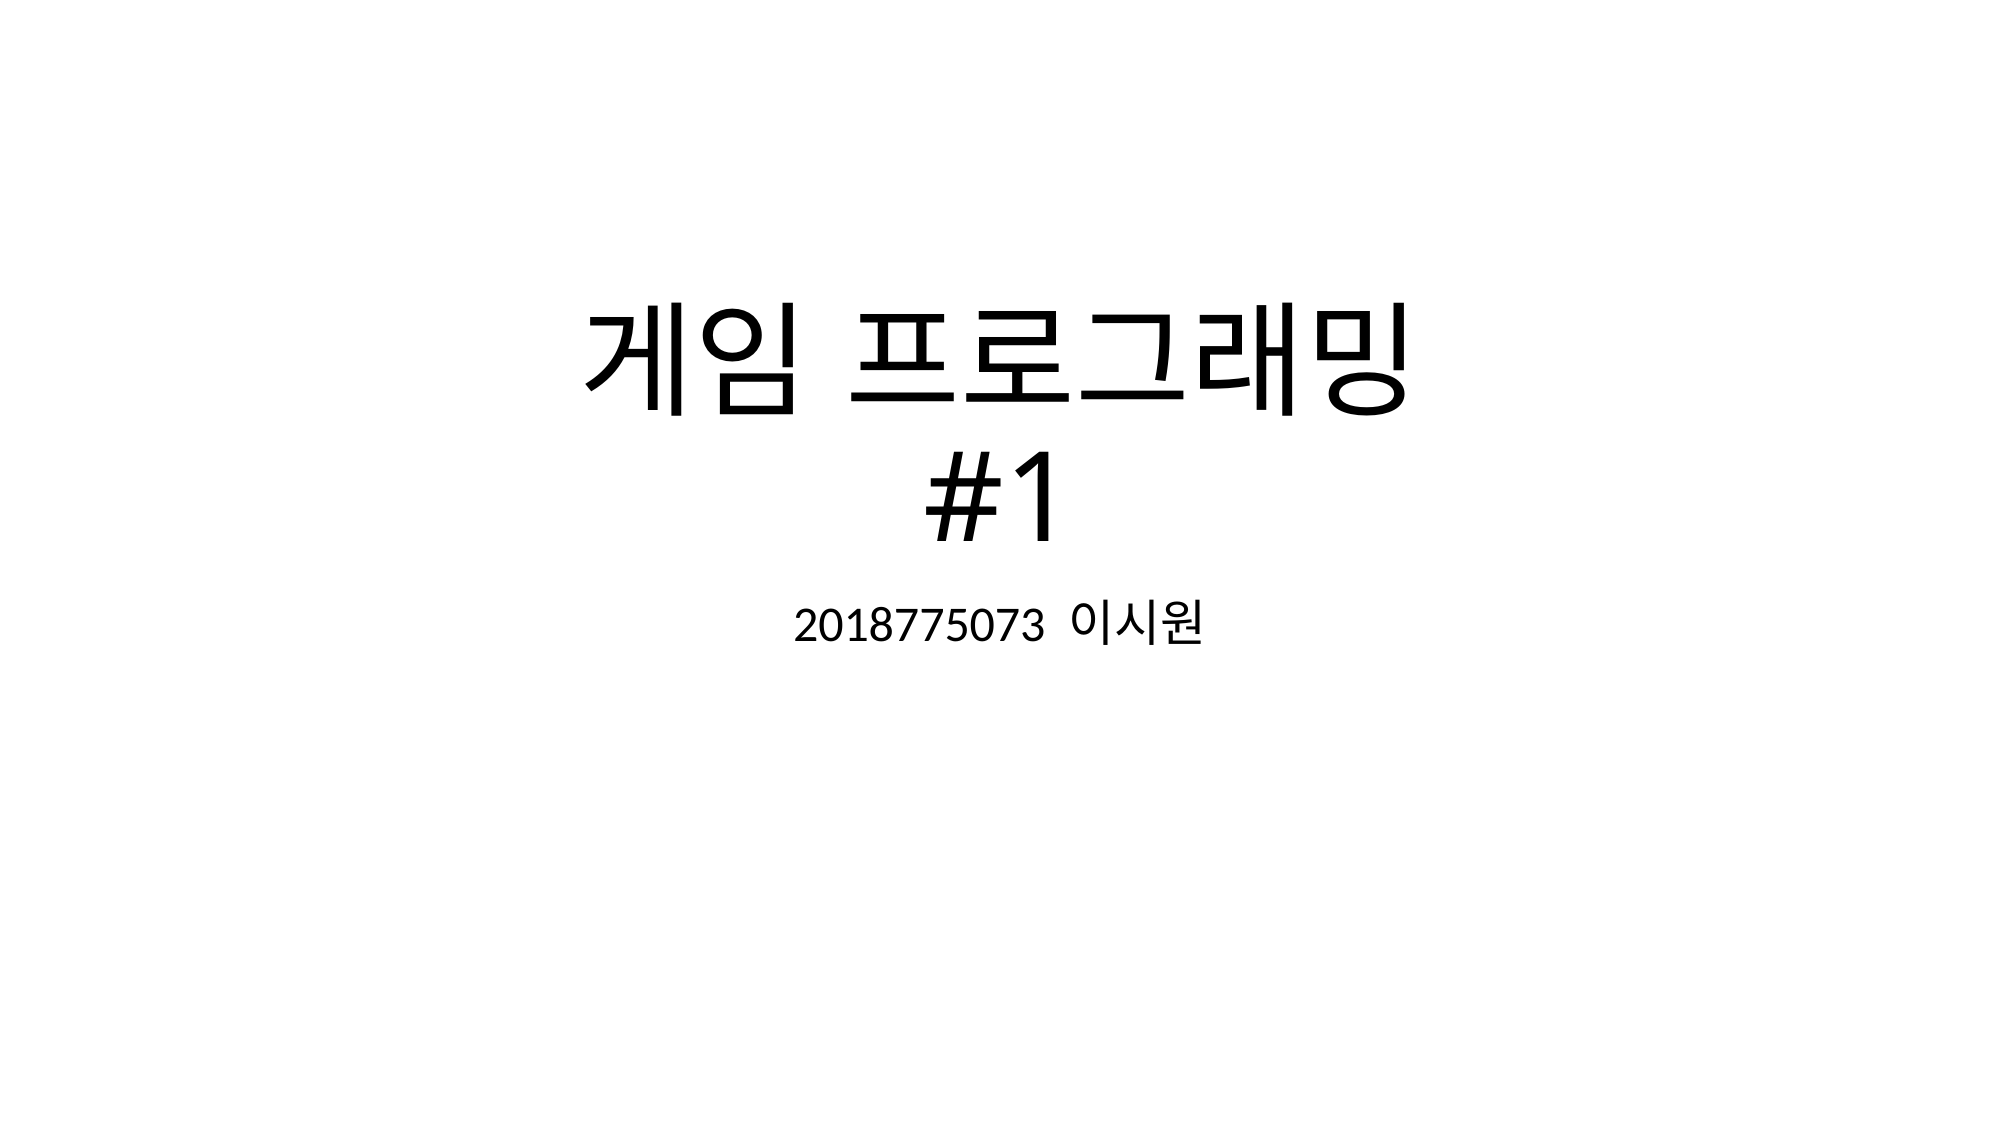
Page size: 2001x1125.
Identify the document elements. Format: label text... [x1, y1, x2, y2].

subtitle 2018775073 이시원 [249, 590, 1750, 863]
title 게임 프로그래밍 #1 [249, 184, 1750, 576]
